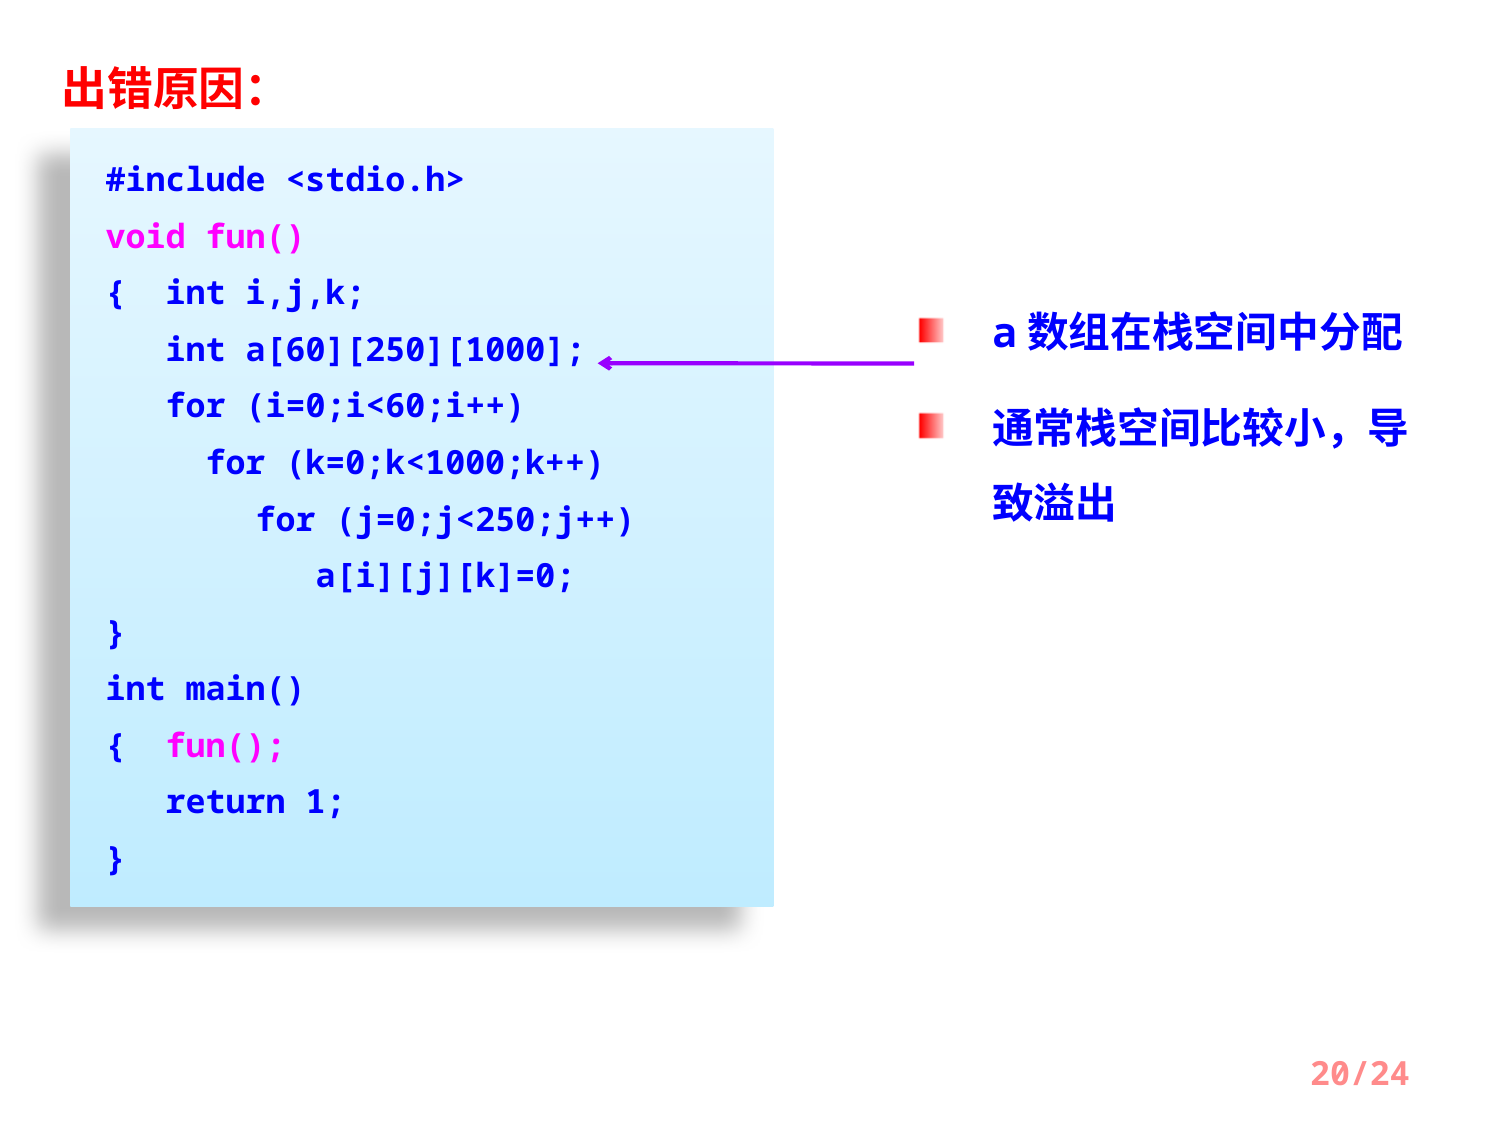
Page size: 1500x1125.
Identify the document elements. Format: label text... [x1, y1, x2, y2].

slide_number 20/24 [1074, 1042, 1425, 1103]
picture [917, 316, 947, 346]
text_box #include <stdio.h> void fun() { int i,j,k; int a[60][250][1000]; for (i=0;i<60;i++) for (k=0;k<1000;k++) for (j=0;j<250;j++) a[i][j][k]=0; } int main() { fun(); return 1; } [70, 128, 774, 907]
picture [917, 411, 947, 442]
text_box 出错原因： [46, 46, 340, 123]
text_box a数组在栈空间中分配 通常栈空间比较小，导致溢出 [902, 273, 1454, 534]
